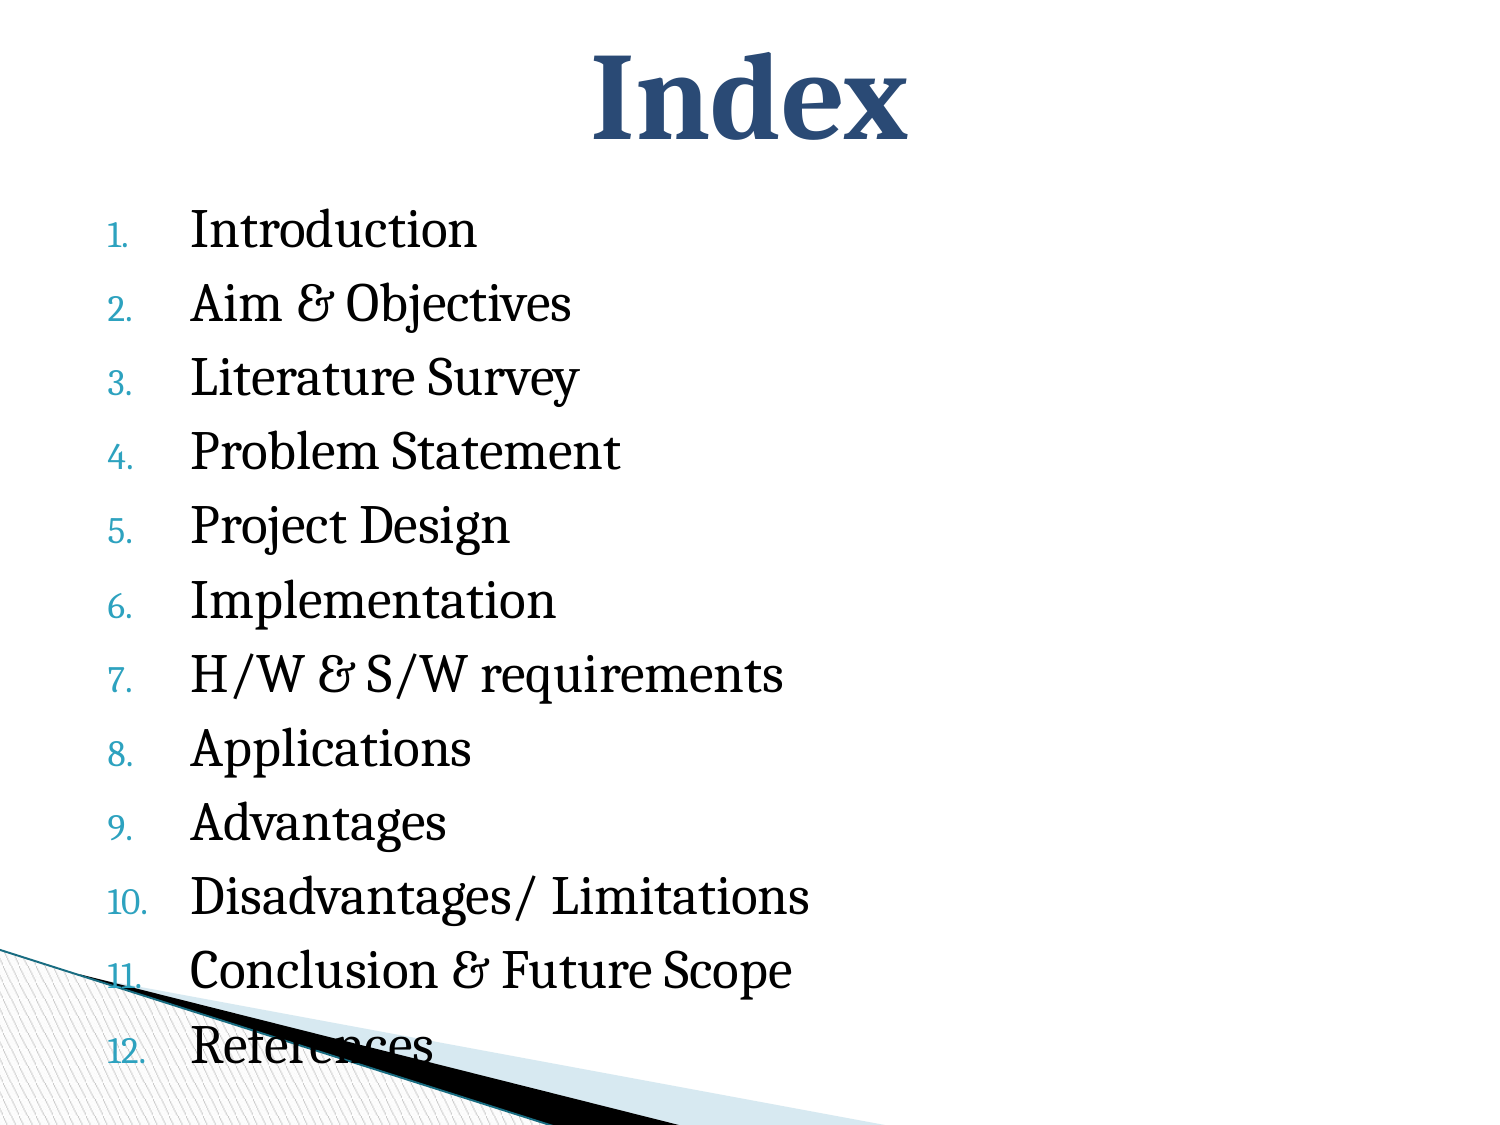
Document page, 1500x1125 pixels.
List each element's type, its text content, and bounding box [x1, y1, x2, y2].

list Introduction Aim & Objectives Literature Survey Problem Statement Project Design Implementation H/W & S/W requirements Applications Advantages Disadvantages/ Limitations Conclusion & Future Scope References [75, 184, 1425, 1083]
title Index [75, 0, 1425, 183]
